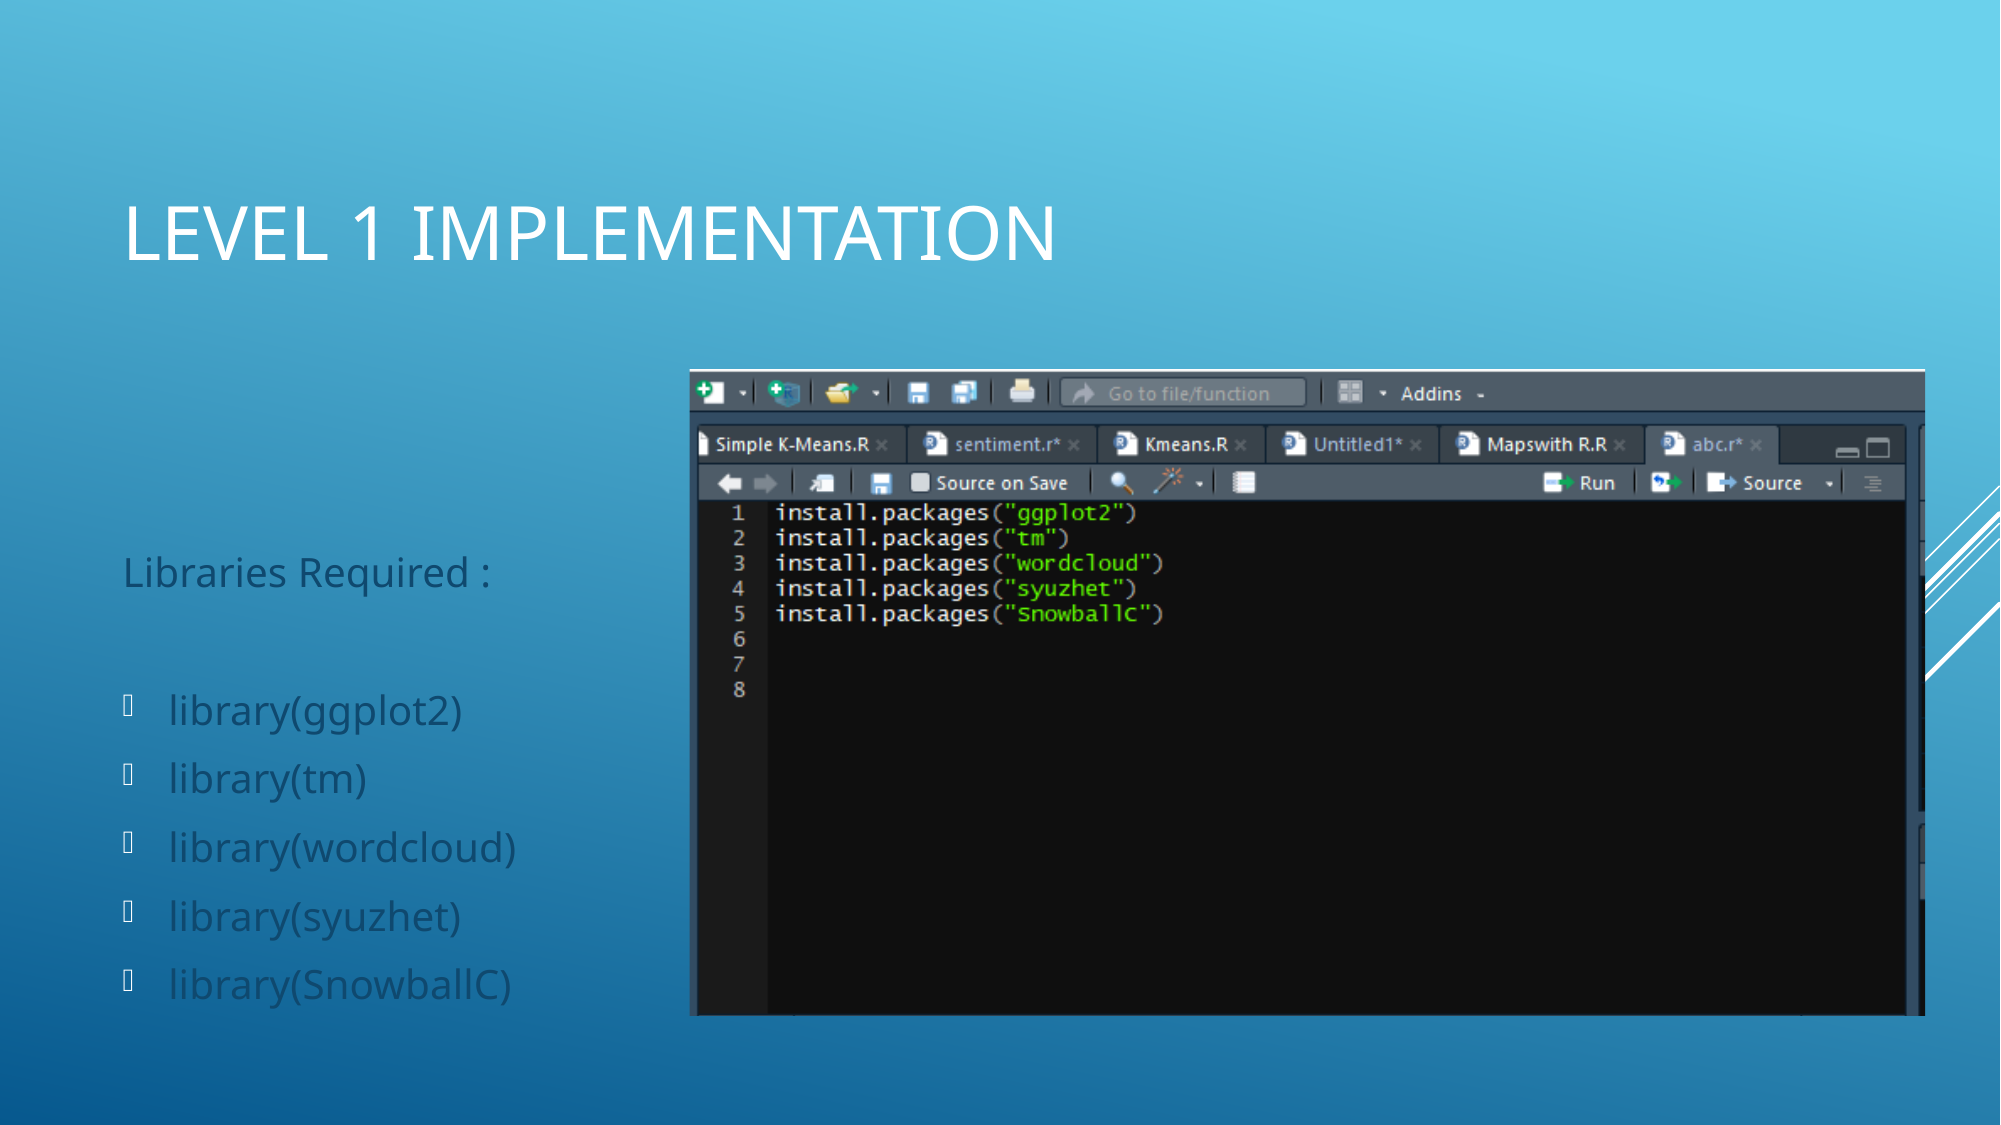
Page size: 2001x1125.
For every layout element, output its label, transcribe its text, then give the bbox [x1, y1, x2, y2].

list Libraries Required : library(ggplot2) library(tm) library(wordcloud) library(syuzhet) library(SnowballC) [107, 333, 1861, 1016]
picture [689, 369, 1926, 1016]
title LEVEL 1 implementation [107, 107, 1508, 333]
